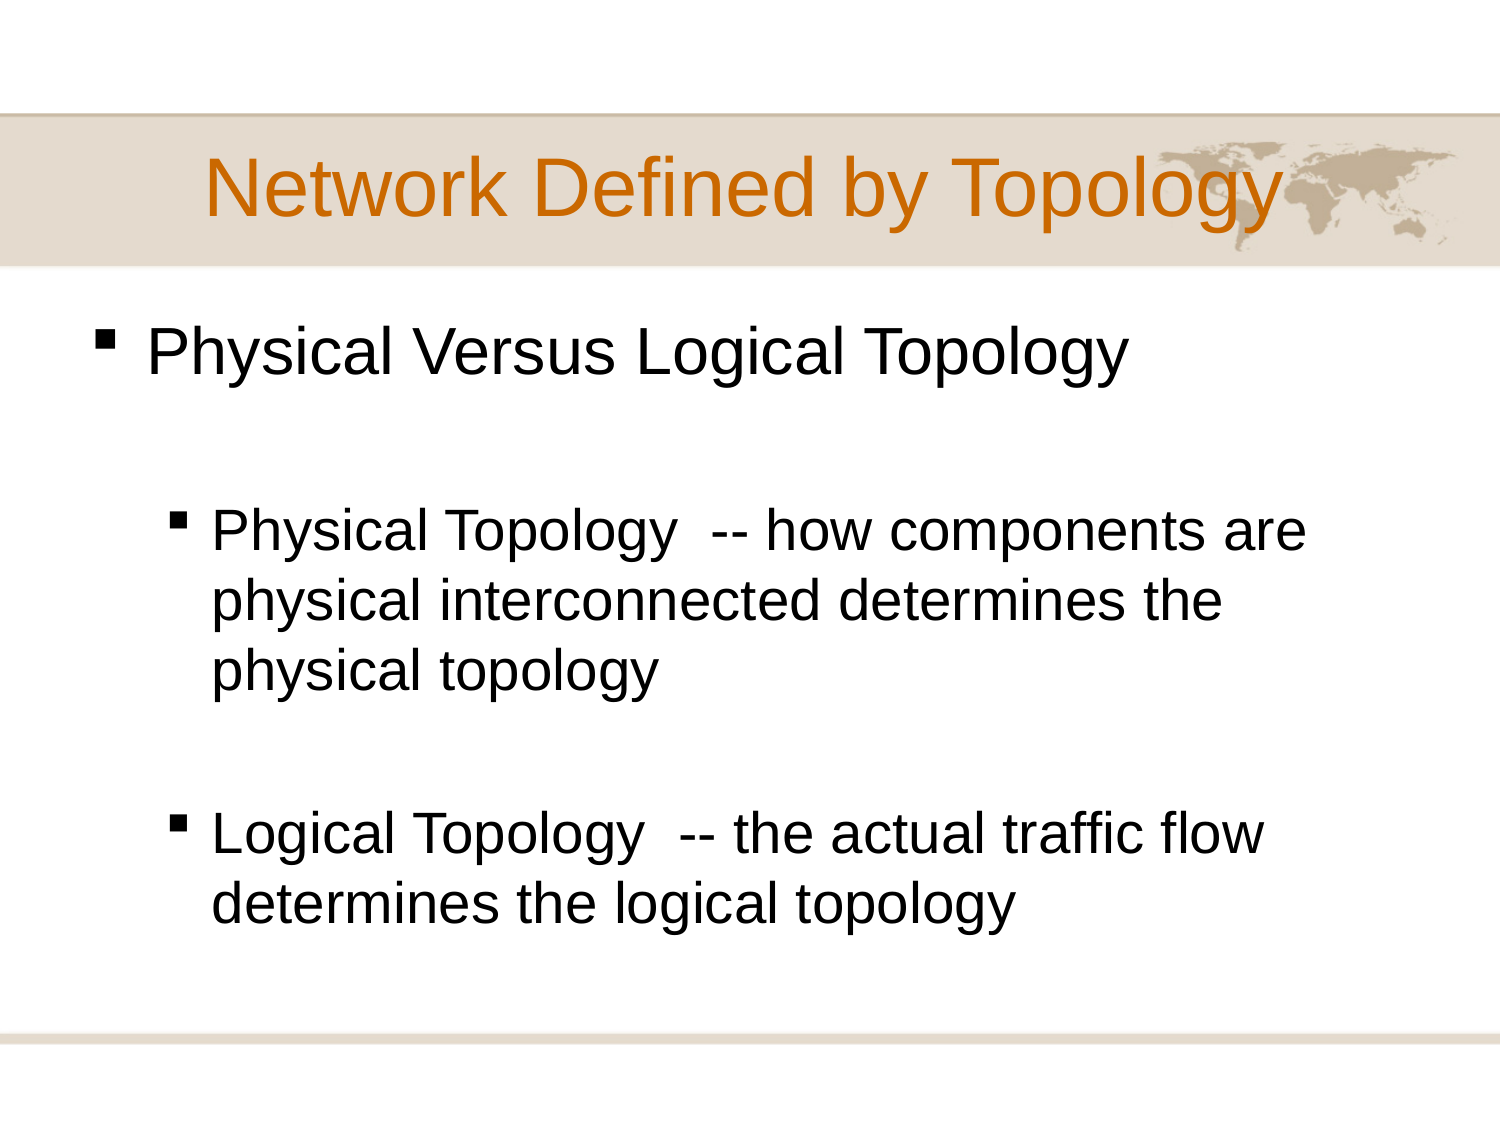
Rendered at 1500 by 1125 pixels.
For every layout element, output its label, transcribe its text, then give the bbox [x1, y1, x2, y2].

list Physical Versus Logical Topology Physical Topology -- how components are physical interconnected determines the physical topology Logical Topology -- the actual traffic flow determines the logical topology [75, 299, 1425, 1043]
title Network Defined by Topology [68, 135, 1419, 231]
picture [0, 0, 1500, 1125]
